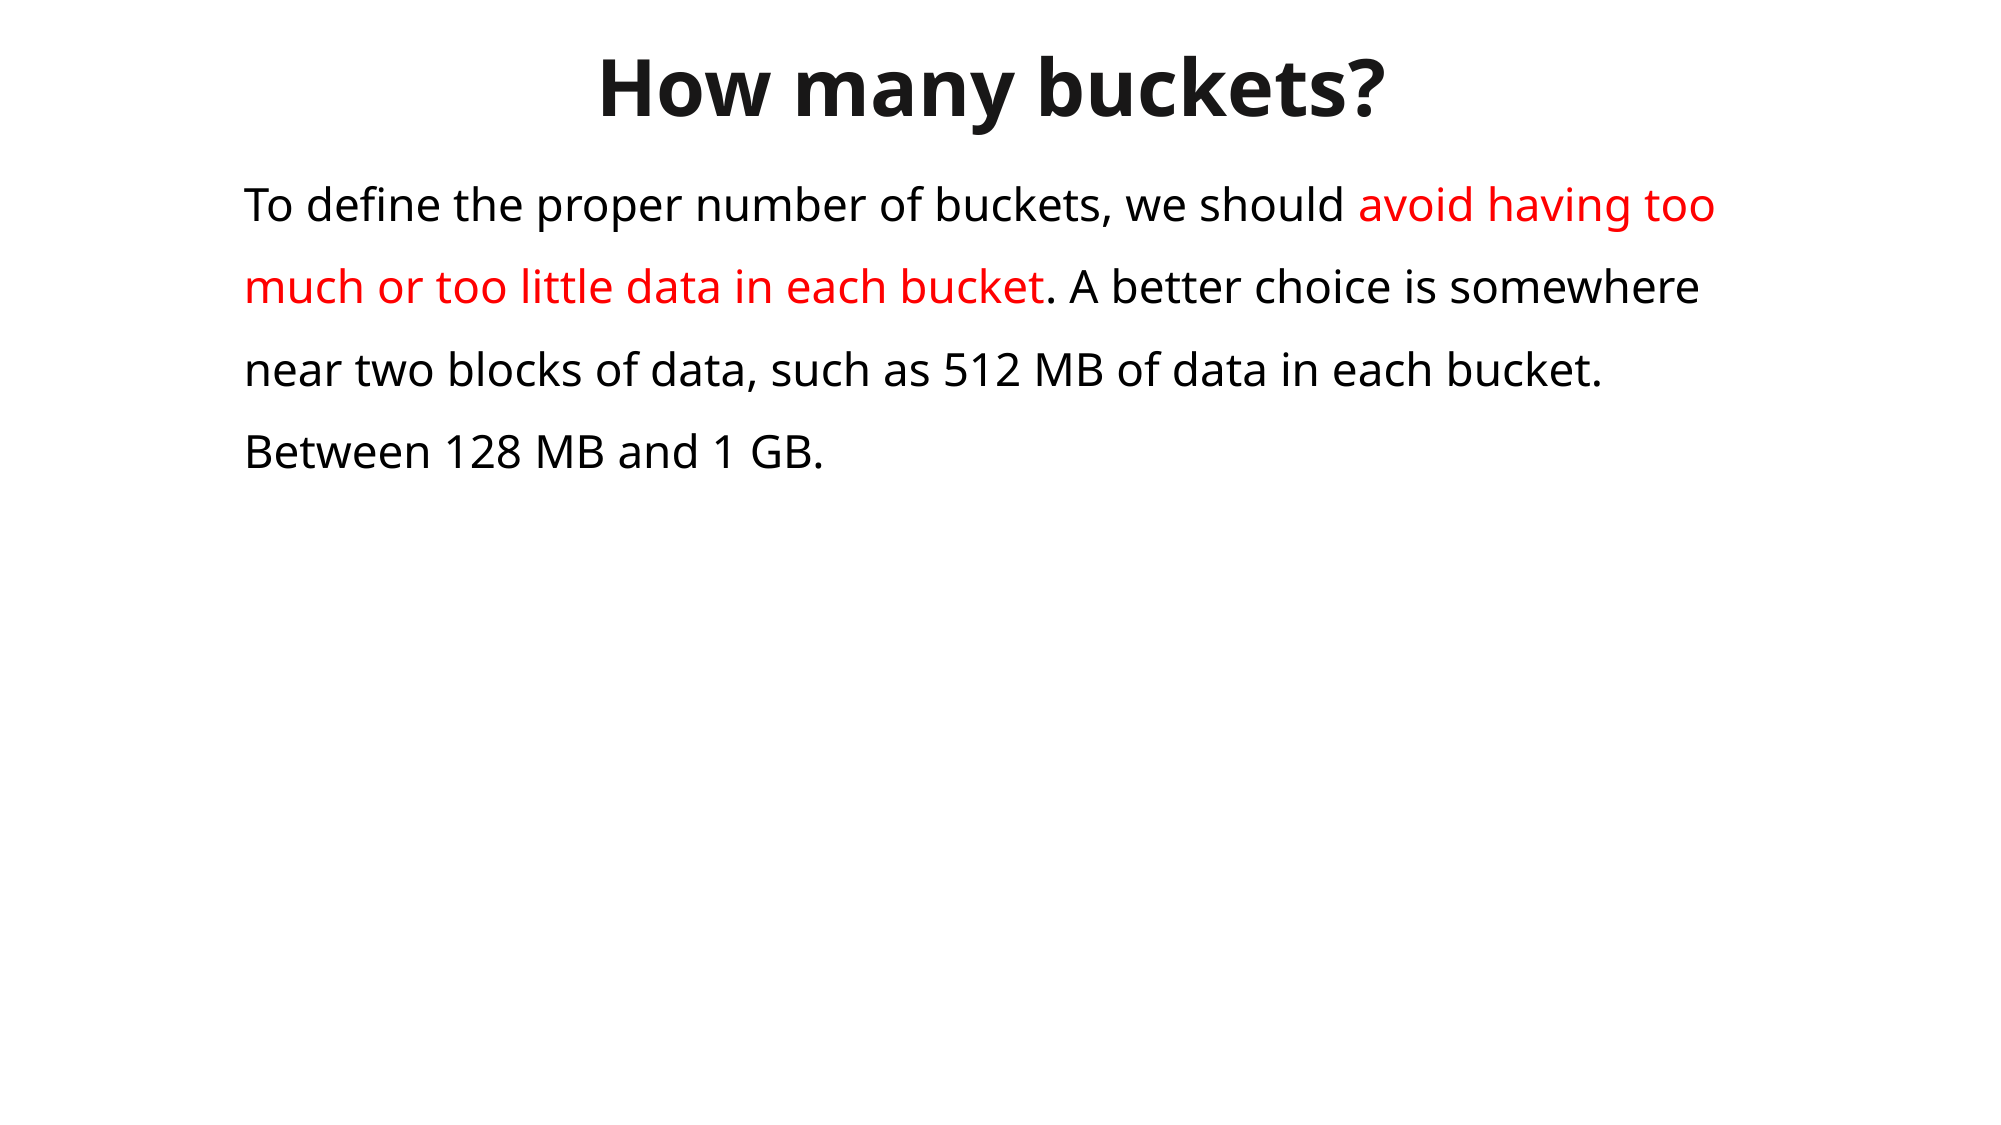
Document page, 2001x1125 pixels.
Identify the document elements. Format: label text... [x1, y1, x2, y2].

title How many buckets? [522, 53, 1460, 140]
text_box To define the proper number of buckets, we should avoid having too much or too little data in each bucket. A better choice is somewhere near two blocks of data, such as 512 MB of data in each bucket. Between 128 MB and 1 GB. [229, 140, 1771, 486]
